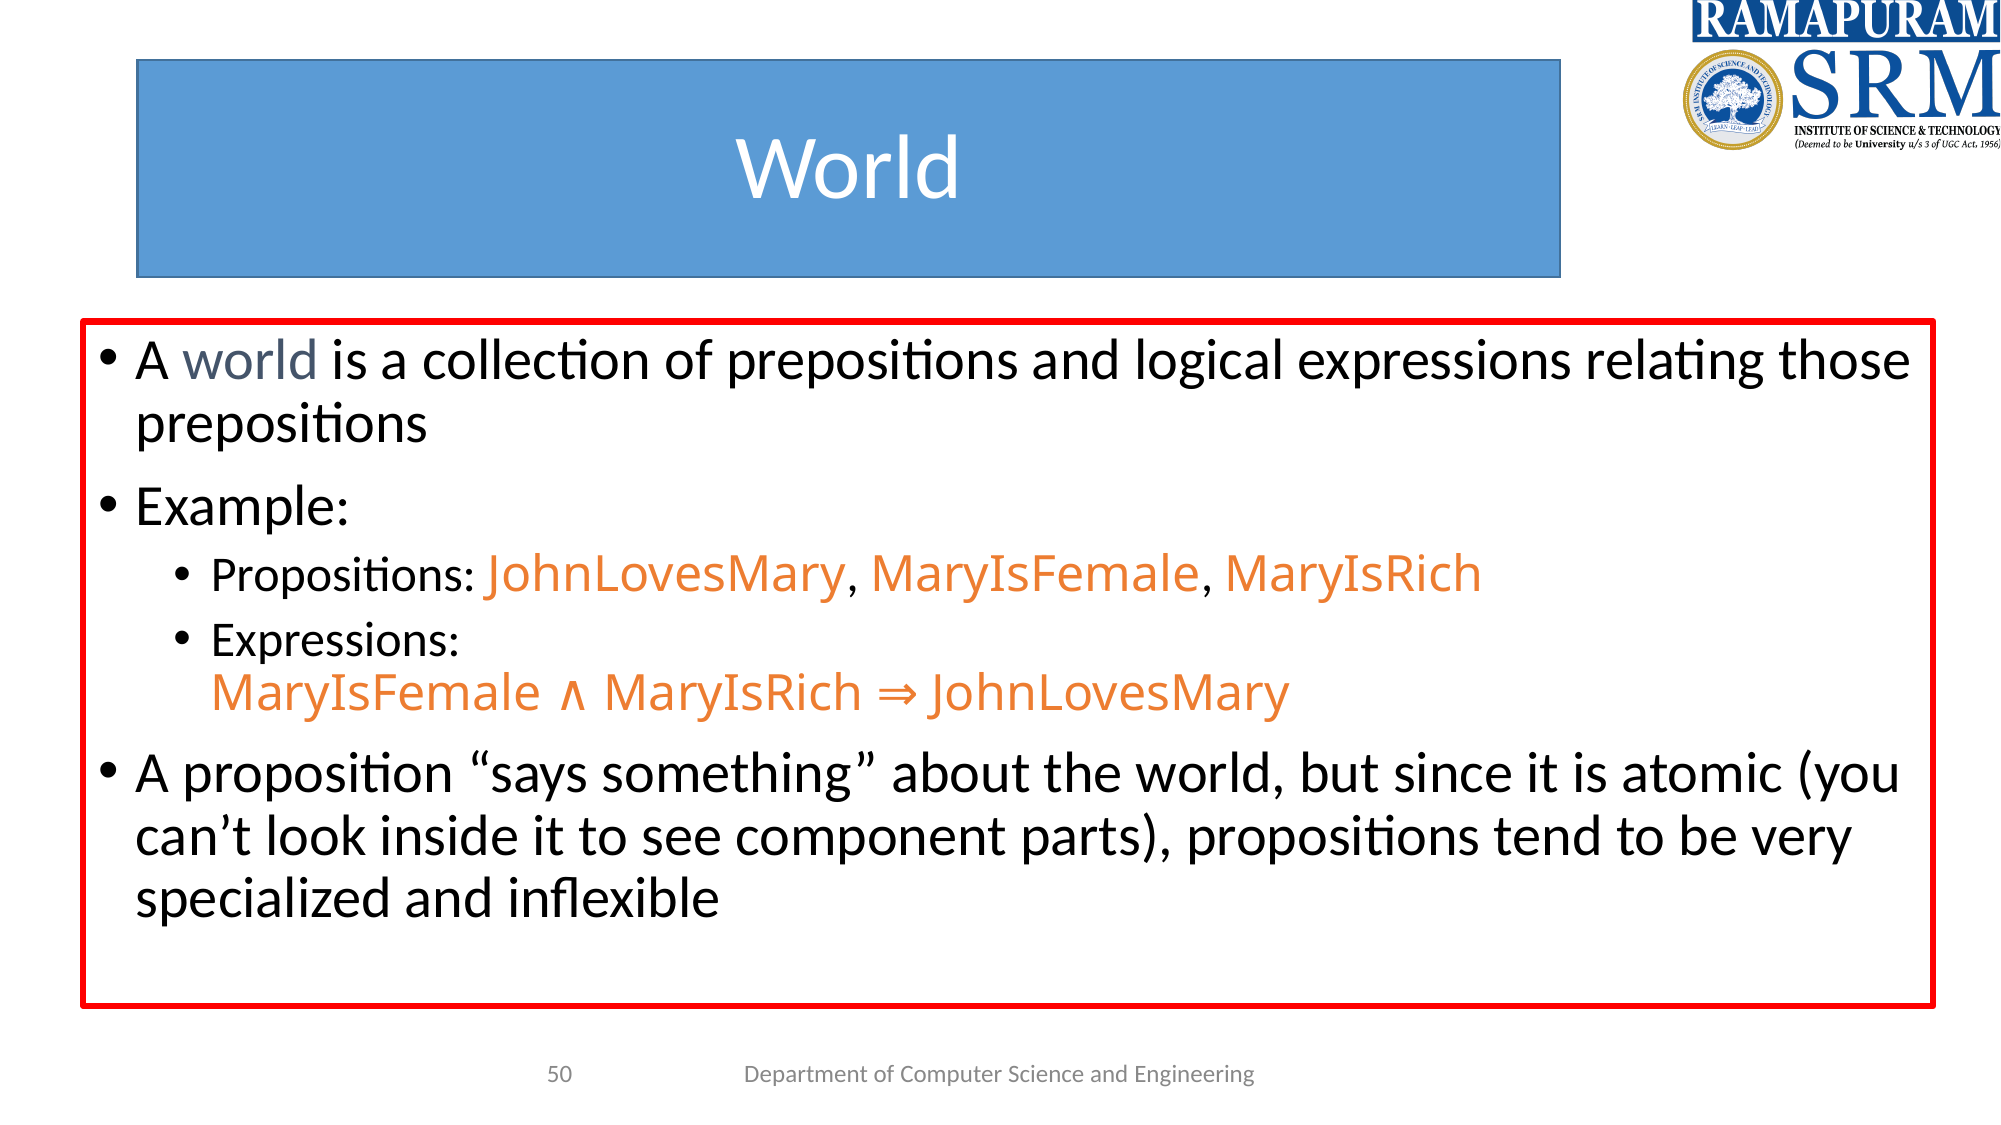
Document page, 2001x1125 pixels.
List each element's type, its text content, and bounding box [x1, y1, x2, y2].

list A world is a collection of prepositions and logical expressions relating those prepositions Example: Propositions: JohnLovesMary, MaryIsFemale, MaryIsRich Expressions: MaryIsFemale ∧ MaryIsRich ⇒ JohnLovesMary A proposition “says something” about the world, but since it is atomic (you can’t look inside it to see component parts), propositions tend to be very specialized and inflexible [83, 321, 1934, 1006]
title World [137, 59, 1561, 278]
slide_number ‹#› [137, 1042, 588, 1103]
footer Department of Computer Science and Engineering [662, 1042, 1338, 1103]
picture [1621, 0, 2001, 169]
